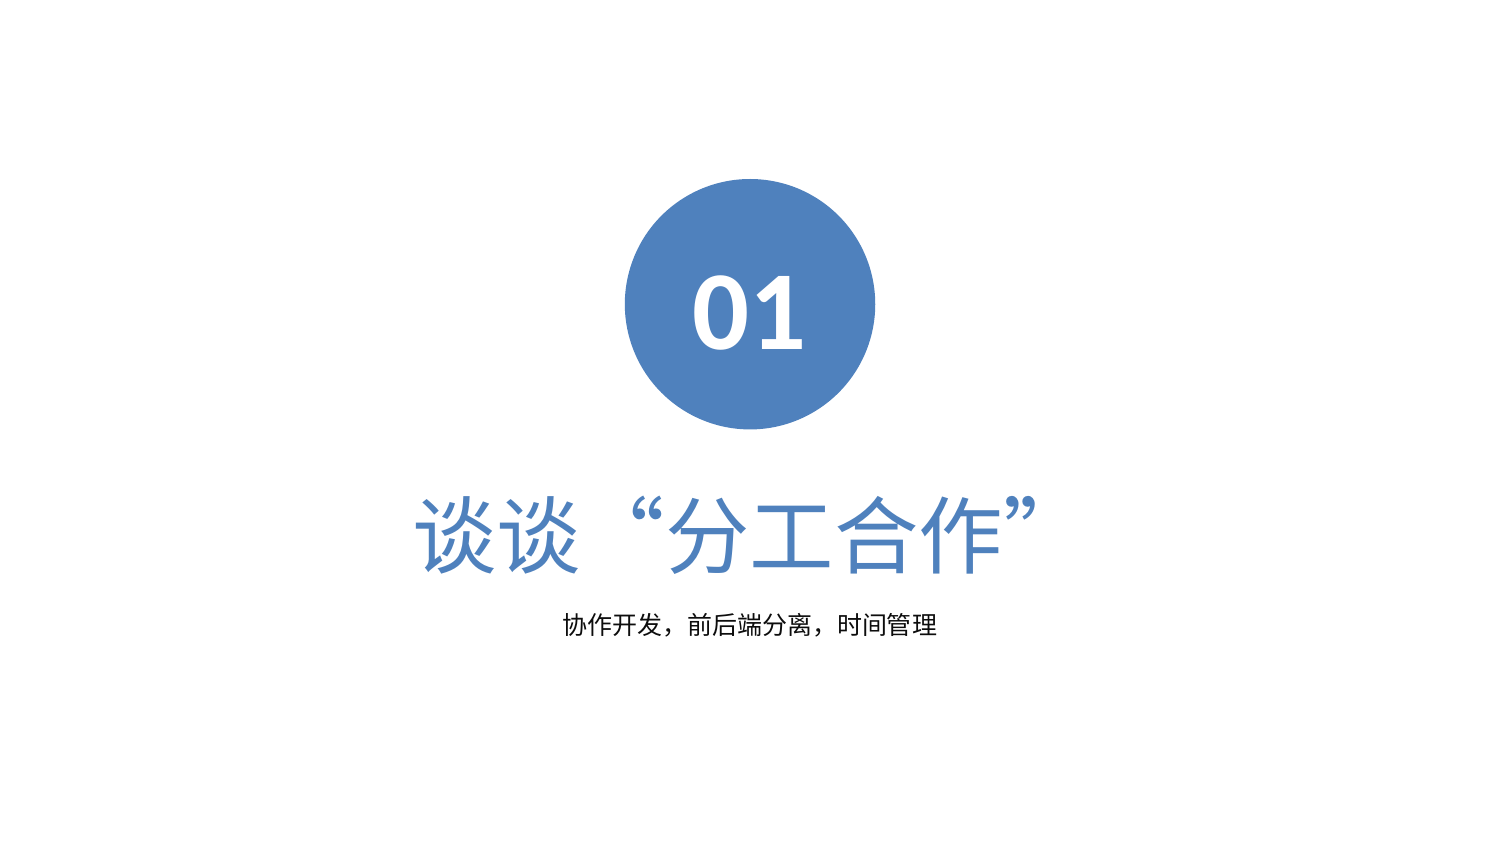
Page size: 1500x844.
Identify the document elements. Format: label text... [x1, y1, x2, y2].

text_box 谈谈“分工合作” [358, 475, 1142, 592]
text_box 协作开发，前后端分离，时间管理 [317, 593, 1183, 647]
text_box 01 [622, 176, 878, 432]
